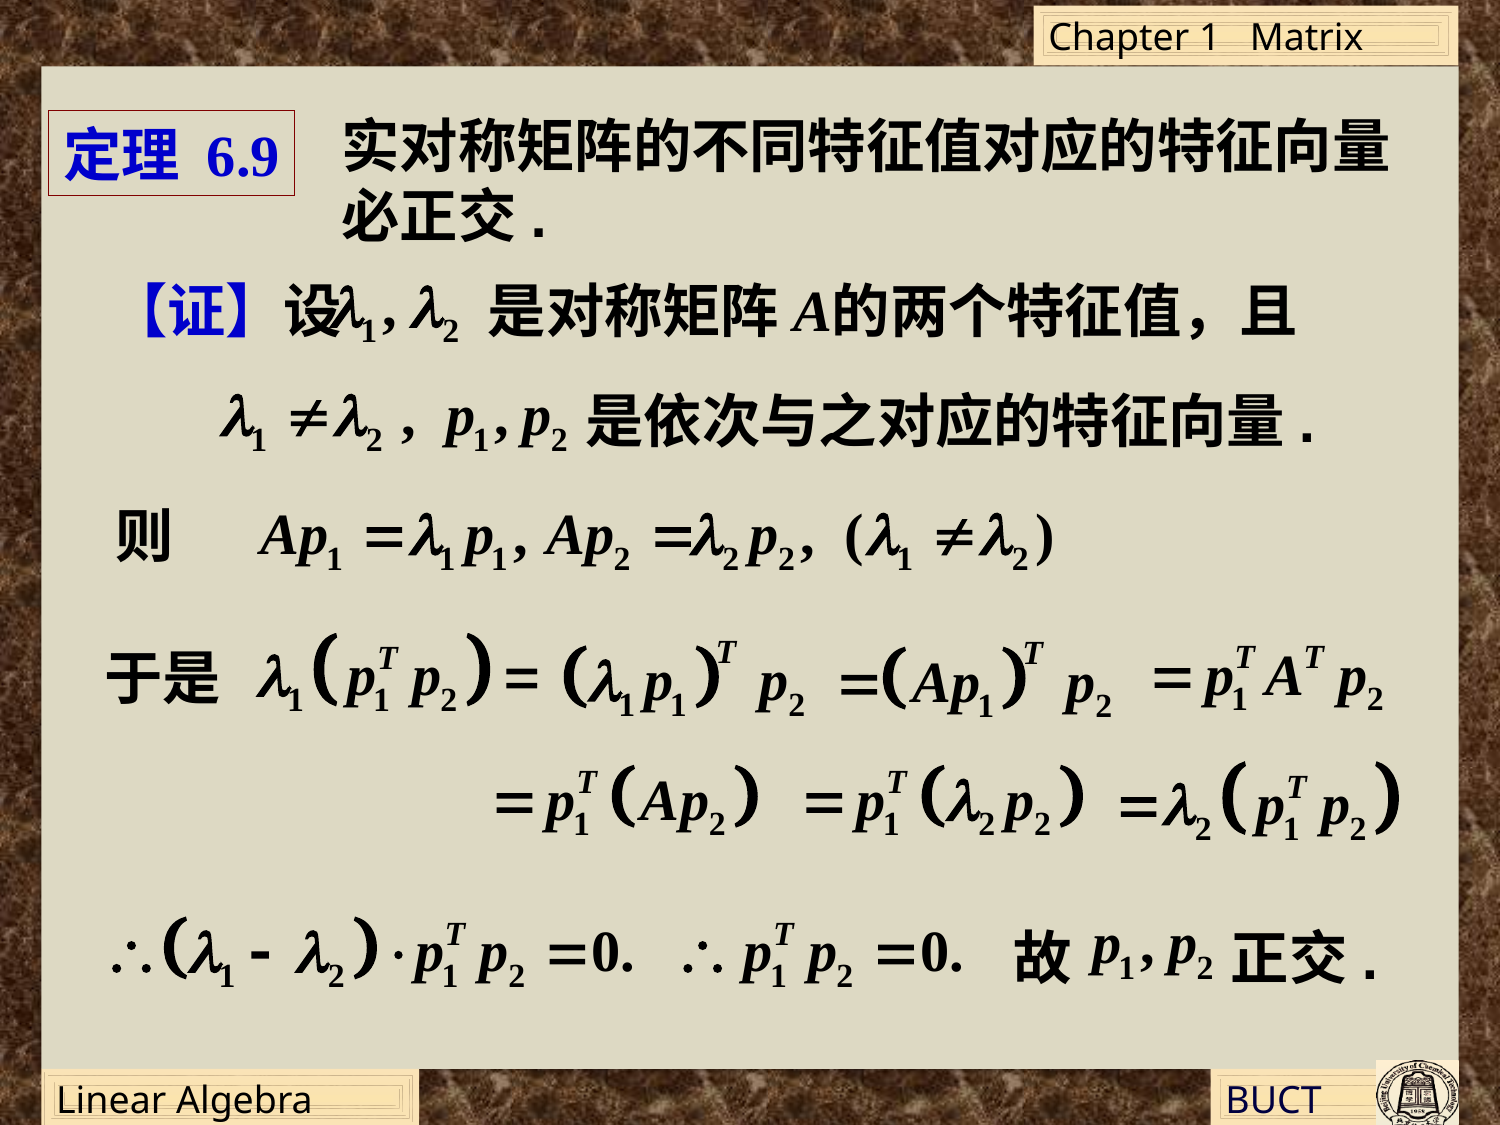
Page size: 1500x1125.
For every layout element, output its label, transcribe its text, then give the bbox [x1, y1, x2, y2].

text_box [111, 913, 638, 1000]
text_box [253, 633, 538, 730]
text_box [1111, 761, 1400, 859]
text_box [100, 491, 1058, 578]
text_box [683, 913, 965, 993]
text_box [832, 633, 1117, 730]
picture [0, 0, 1500, 1125]
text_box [1145, 636, 1389, 717]
text_box 实对称矩阵的不同特征值对应的特征向量 必正交. [327, 101, 1424, 257]
text_box 定理 6.9 [48, 110, 295, 196]
picture [420, 1069, 1210, 1125]
text_box 于是 [89, 633, 236, 719]
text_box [986, 913, 1407, 1000]
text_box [797, 761, 1084, 848]
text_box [487, 761, 759, 848]
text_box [560, 631, 810, 729]
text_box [55, 266, 1353, 457]
